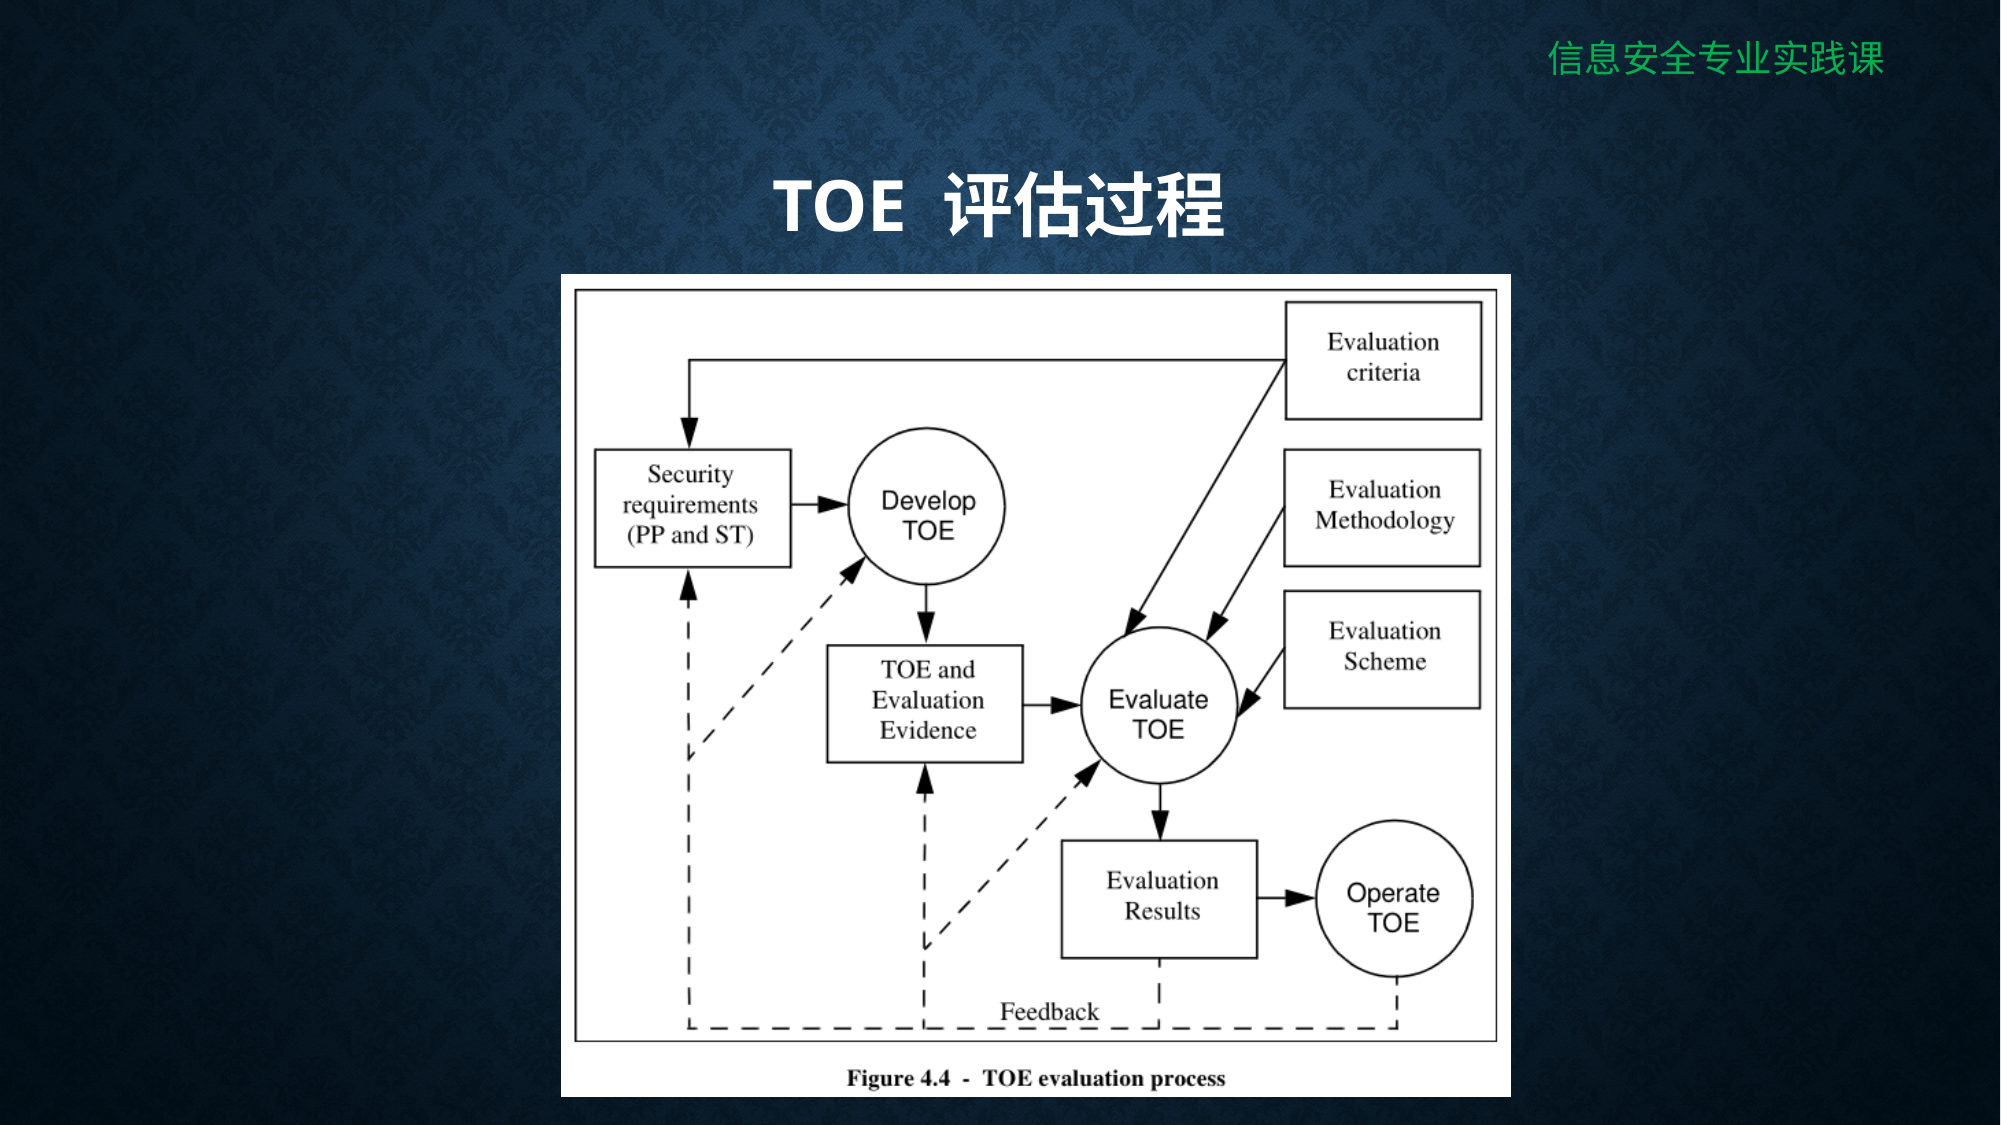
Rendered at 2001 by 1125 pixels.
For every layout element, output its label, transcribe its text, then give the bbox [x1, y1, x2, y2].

title TOE 评估过程 [149, 99, 1849, 318]
picture [560, 273, 1512, 1098]
